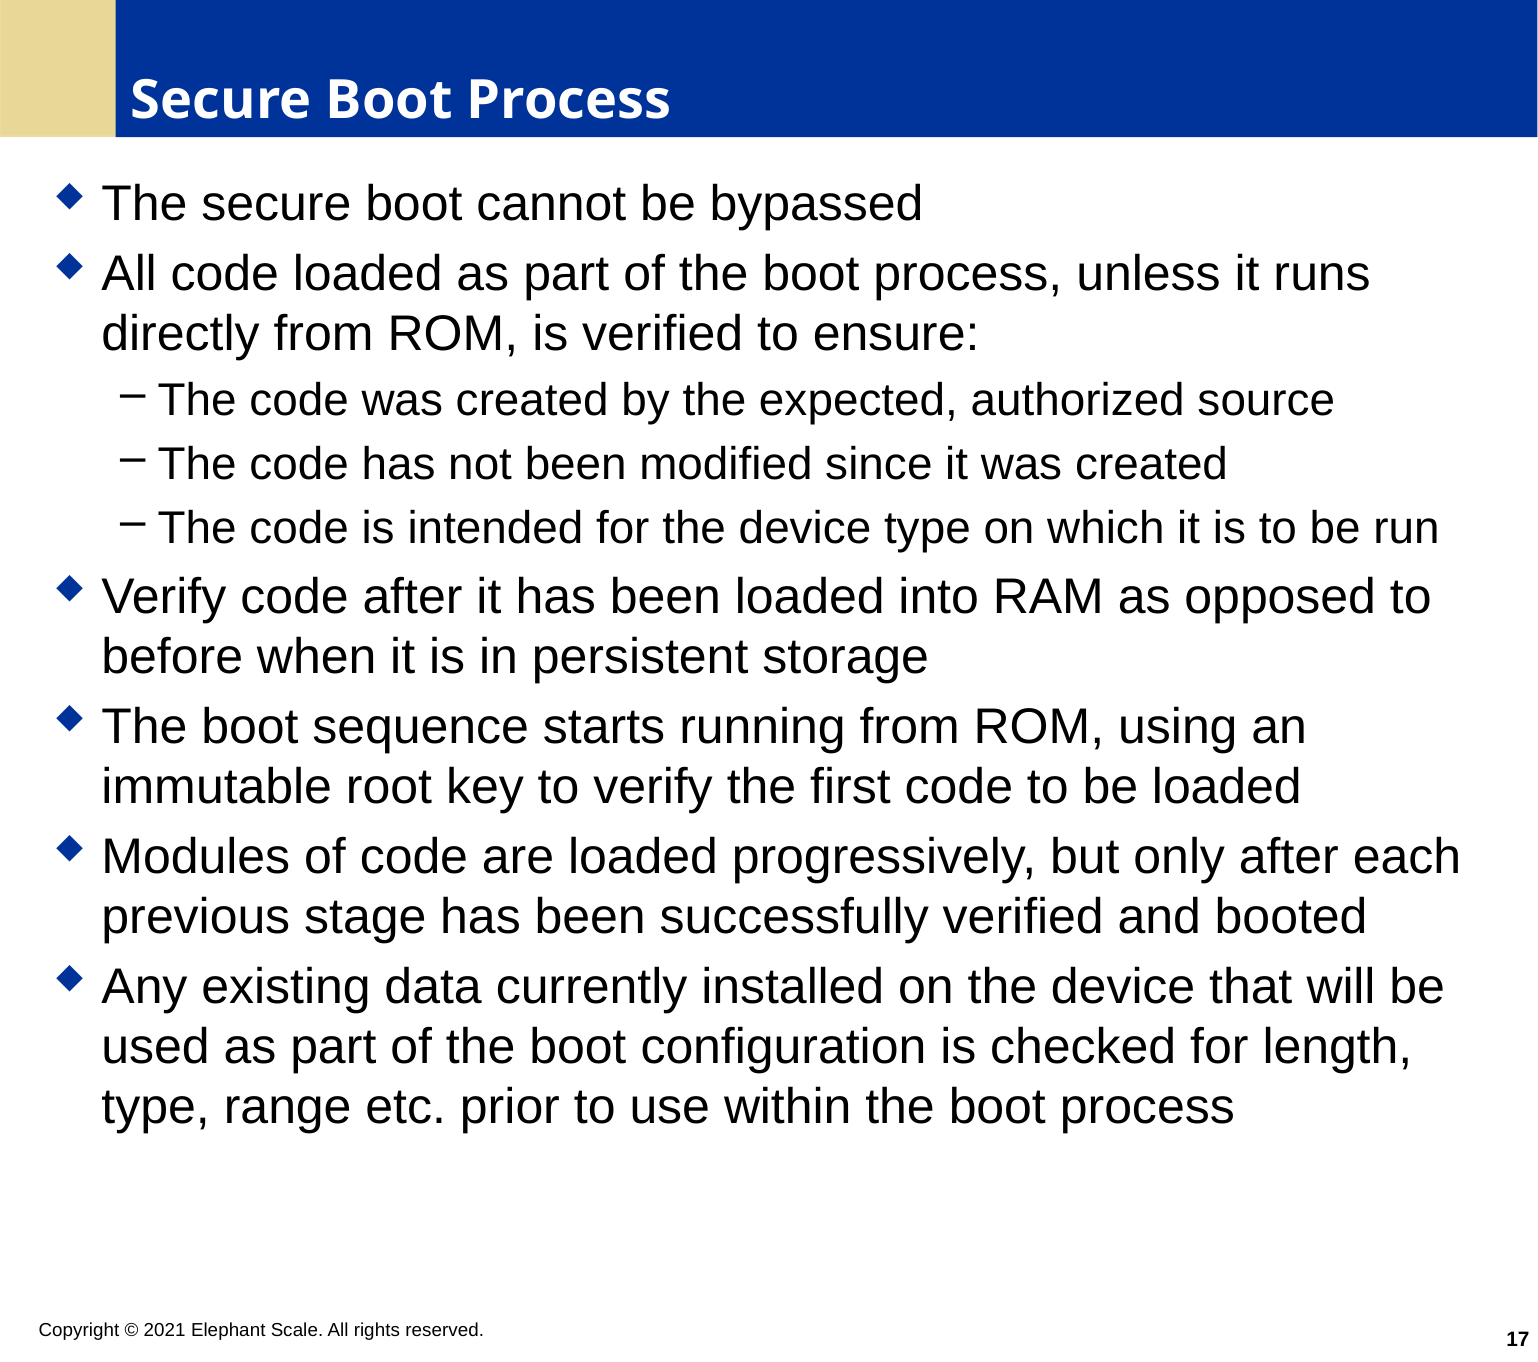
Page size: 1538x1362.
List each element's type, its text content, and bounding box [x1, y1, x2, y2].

footer Copyright © 2021 Elephant Scale. All rights reserved. [38, 1317, 932, 1341]
list The secure boot cannot be bypassed All code loaded as part of the boot process, unless it runs directly from ROM, is verified to ensure: The code was created by the expected, authorized source The code has not been modified since it was created The code is intended for the device type on which it is to be run Verify code after it has been loaded into RAM as opposed to before when it is in persistent storage The boot sequence starts running from ROM, using an immutable root key to verify the first code to be loaded Modules of code are loaded progressively, but only after each previous stage has been successfully verified and booted Any existing data currently installed on the device that will be used as part of the boot configuration is checked for length, type, range etc. prior to use within the boot process [38, 162, 1500, 1284]
picture [0, 0, 115, 137]
slide_number 17 [1439, 1305, 1530, 1352]
title Secure Boot Process [115, 0, 1538, 138]
